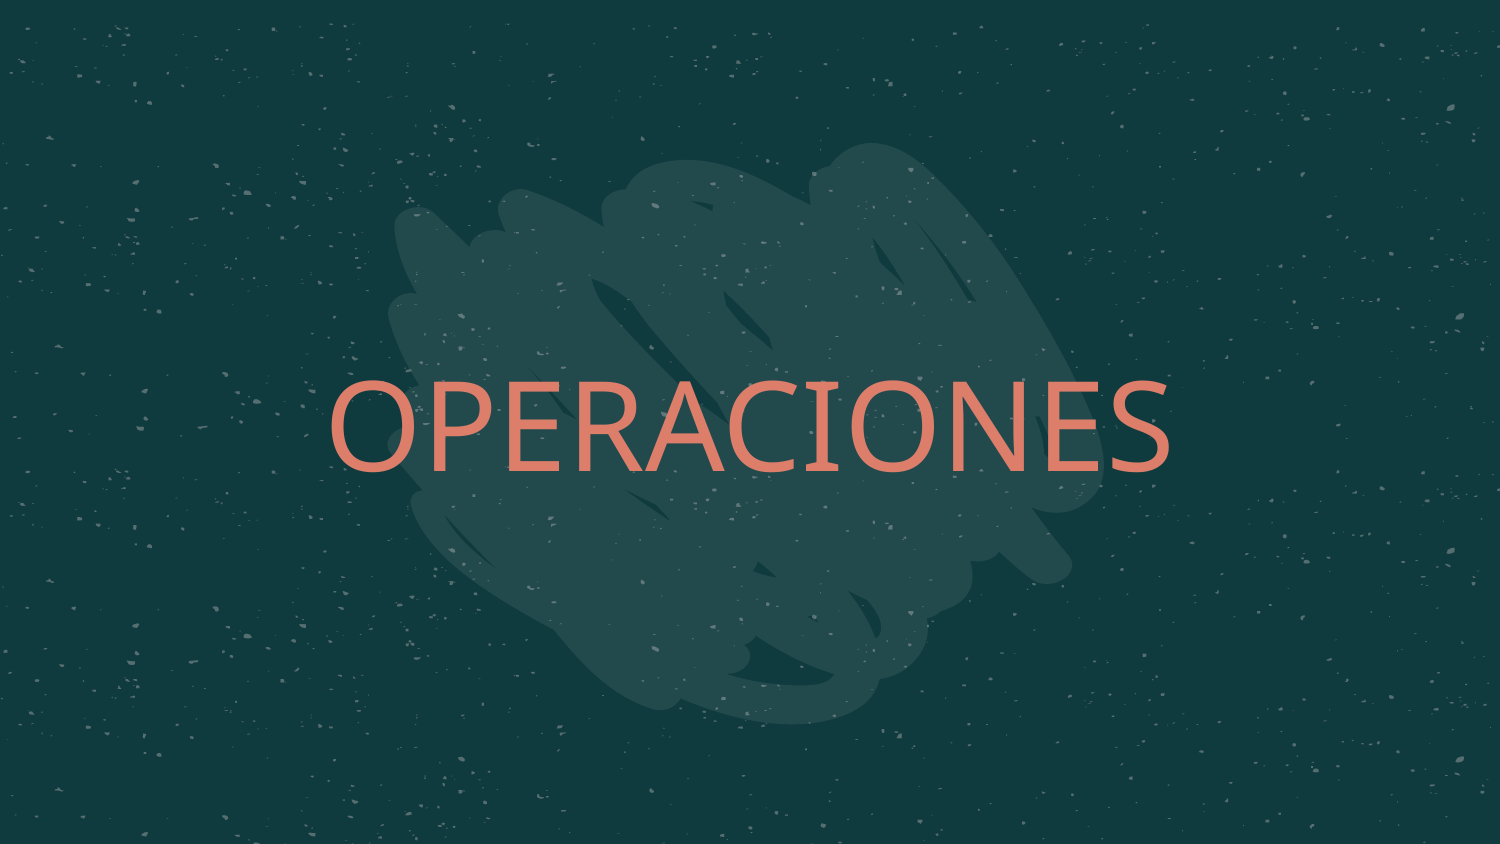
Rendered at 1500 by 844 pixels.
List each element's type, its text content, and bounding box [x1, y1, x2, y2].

picture [0, 0, 1500, 844]
title OPERACIONES [195, 275, 1305, 569]
